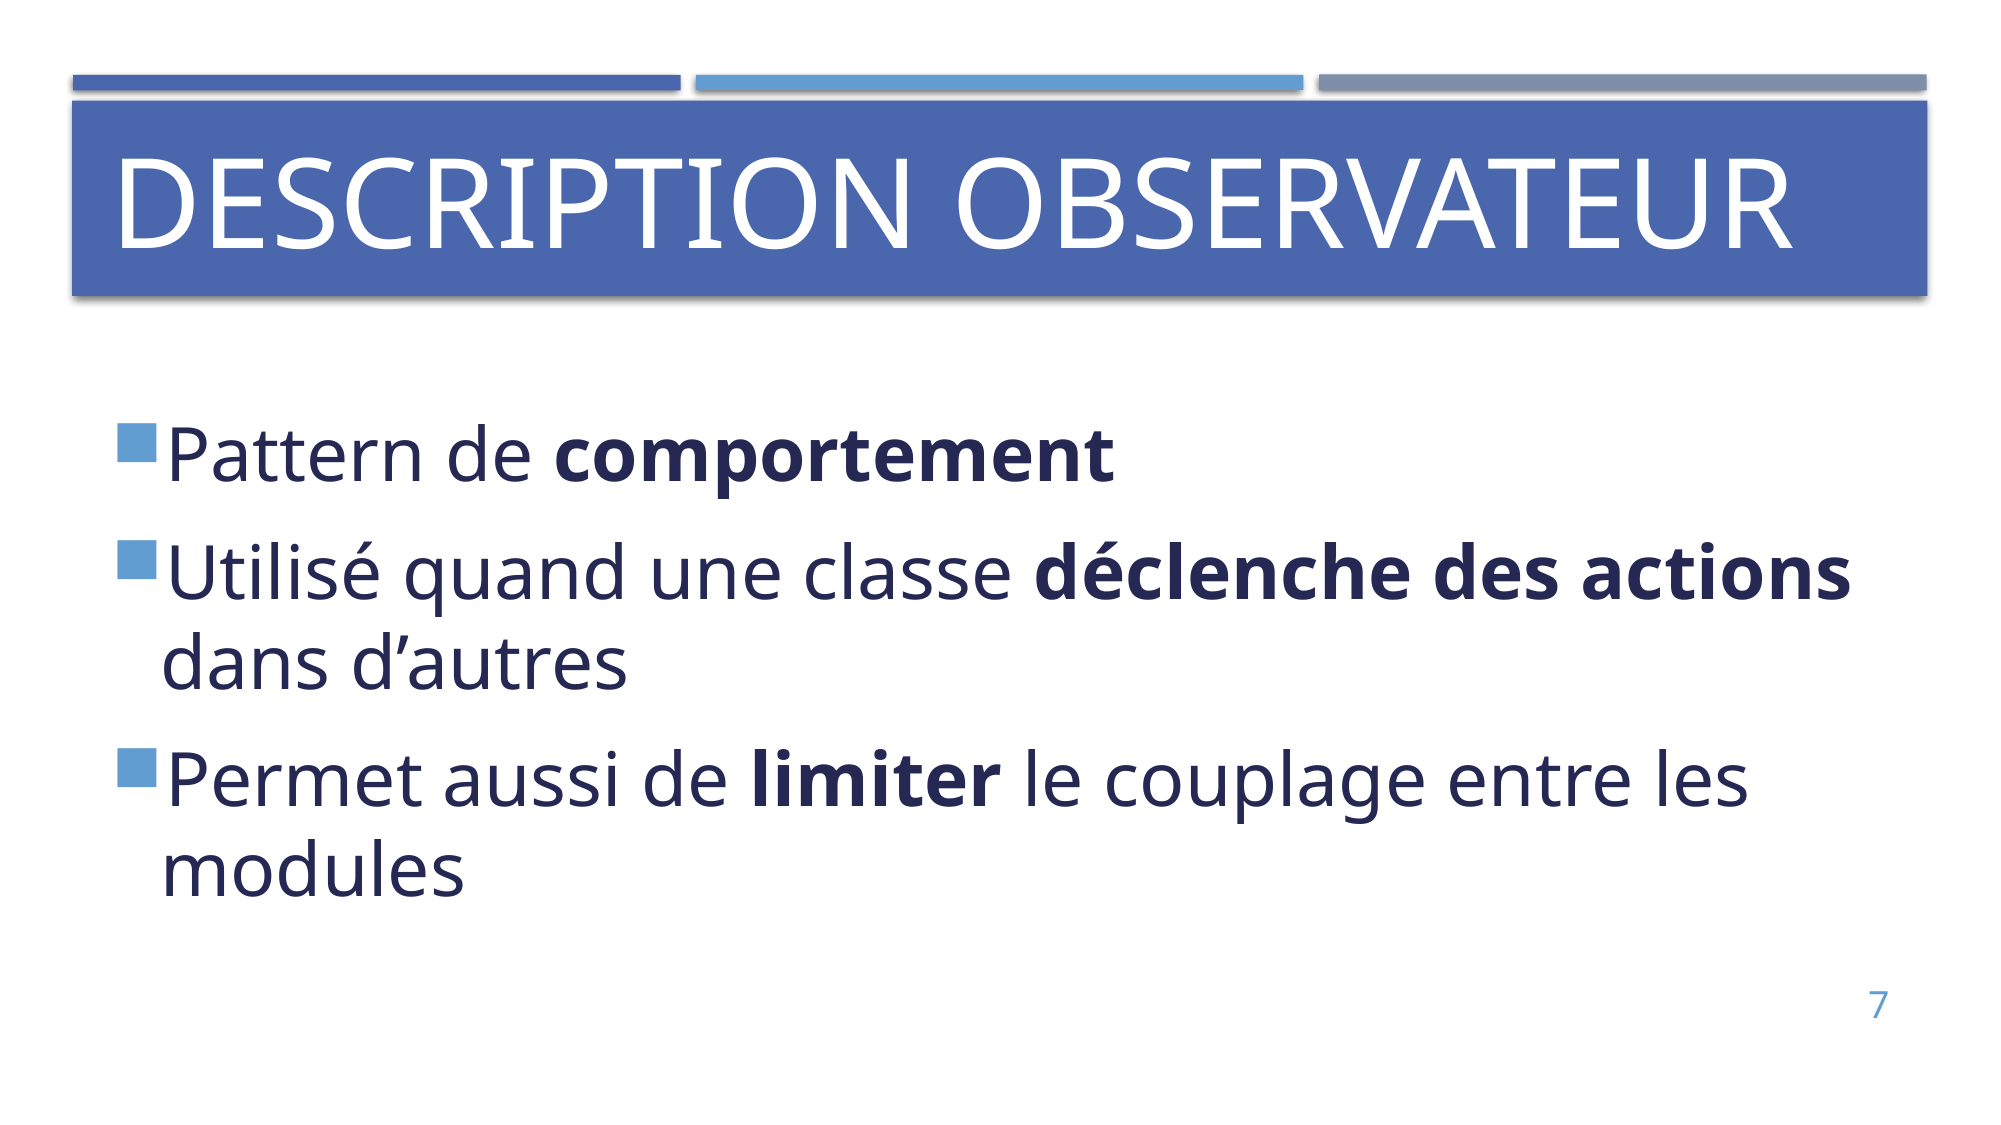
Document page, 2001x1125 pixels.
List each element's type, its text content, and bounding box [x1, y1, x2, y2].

title Description Observateur [95, 115, 1905, 282]
slide_number 7 [1732, 977, 1905, 1037]
list Pattern de comportement Utilisé quand une classe déclenche des actions dans d’autres Permet aussi de limiter le couplage entre les modules [95, 357, 1905, 962]
